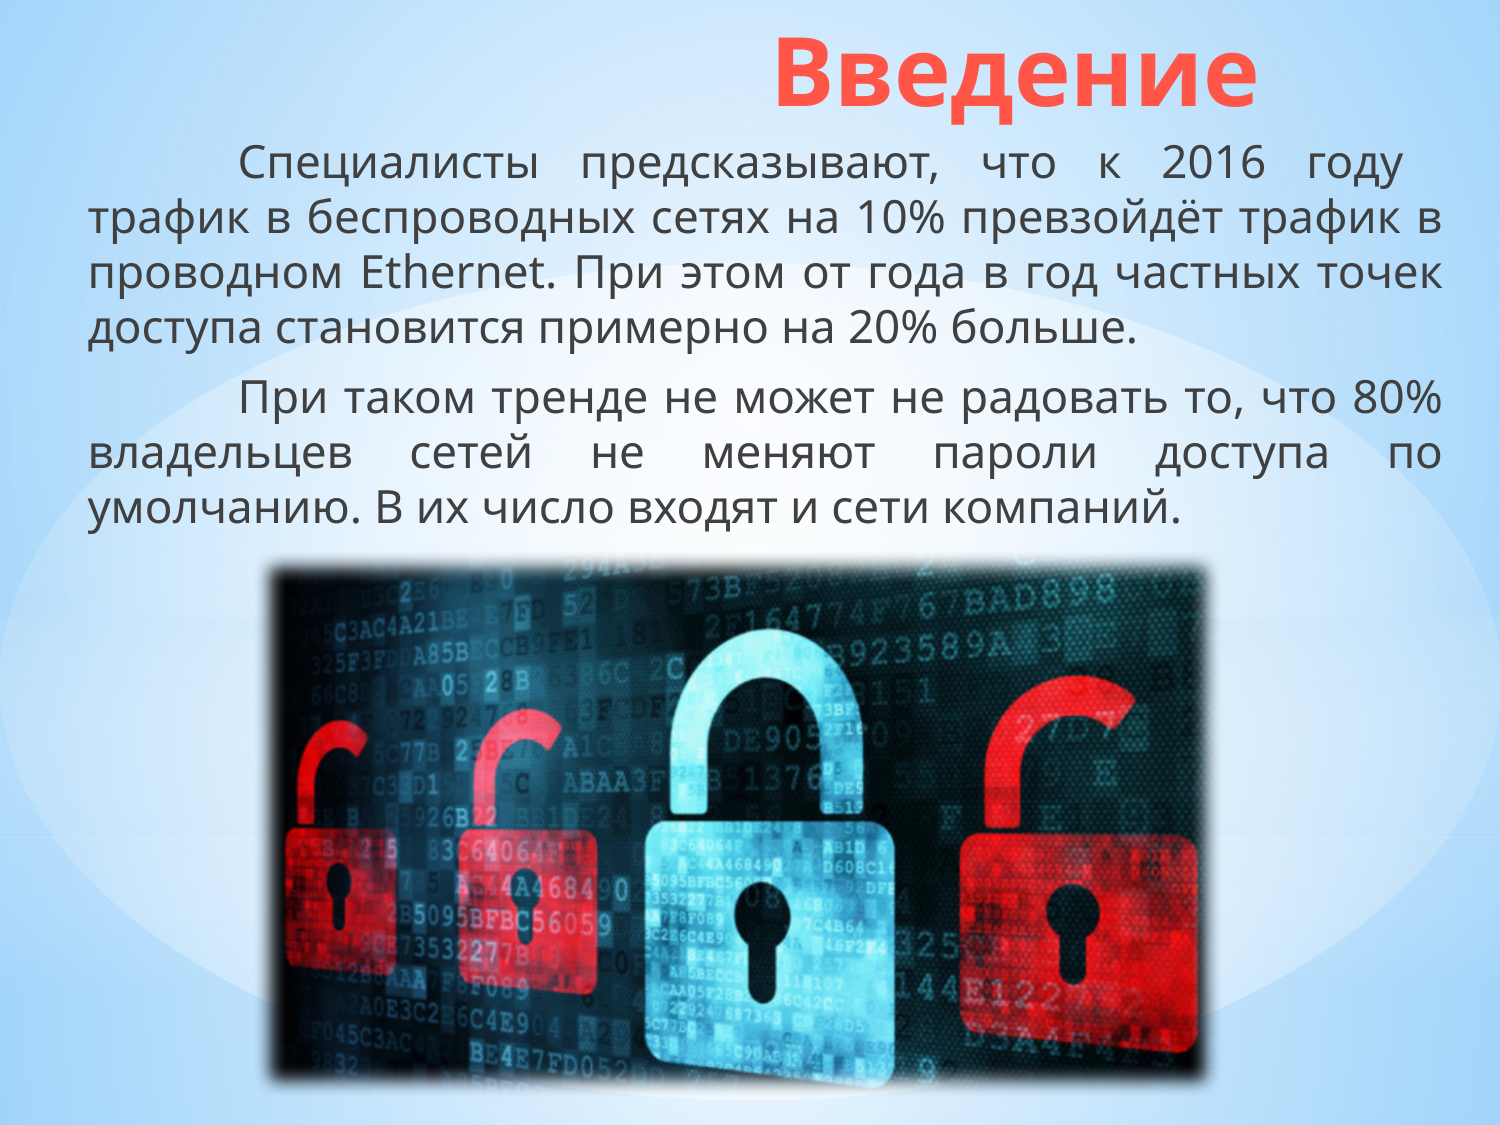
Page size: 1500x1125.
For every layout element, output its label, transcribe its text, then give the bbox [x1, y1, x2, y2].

title Введение [206, 2, 1275, 125]
list Специалисты предсказывают, что к 2016 году трафик в беспроводных сетях на 10% превзойдёт трафик в проводном Ethernet. При этом от года в год частных точек доступа становится примерно на 20% больше. При таком тренде не может не радовать то, что 80% владельцев сетей не меняют пароли доступа по умолчанию. В их число входят и сети компаний. [64, 125, 1459, 696]
picture [253, 550, 1223, 1098]
